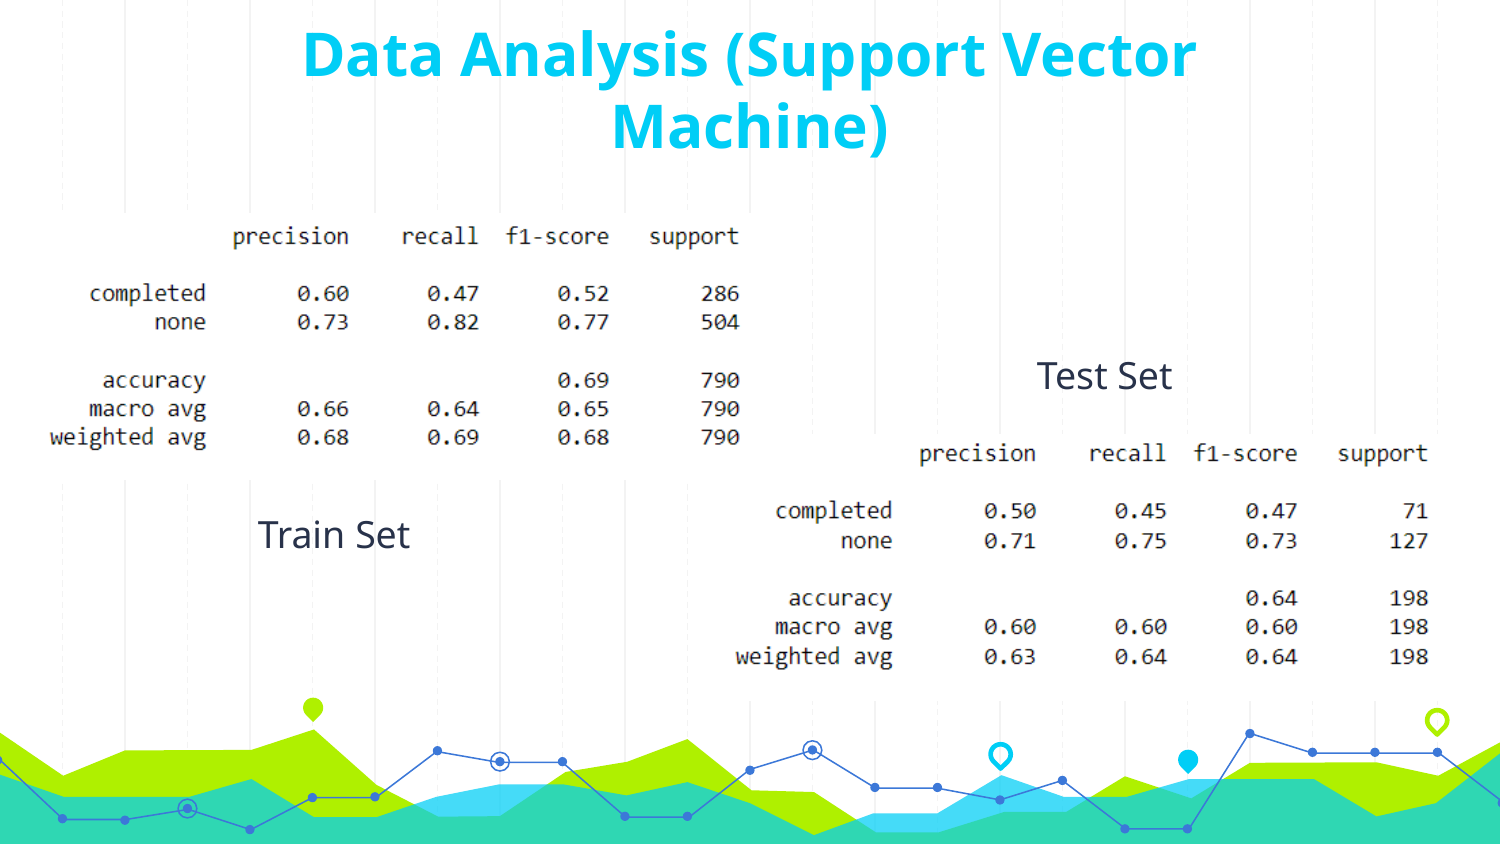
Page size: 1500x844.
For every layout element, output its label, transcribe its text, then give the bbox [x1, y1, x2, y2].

subtitle Test Set [795, 337, 1414, 390]
subtitle Train Set [25, 496, 644, 549]
title Data Analysis (Support Vector Machine) [176, 58, 1324, 176]
picture [42, 213, 1483, 701]
